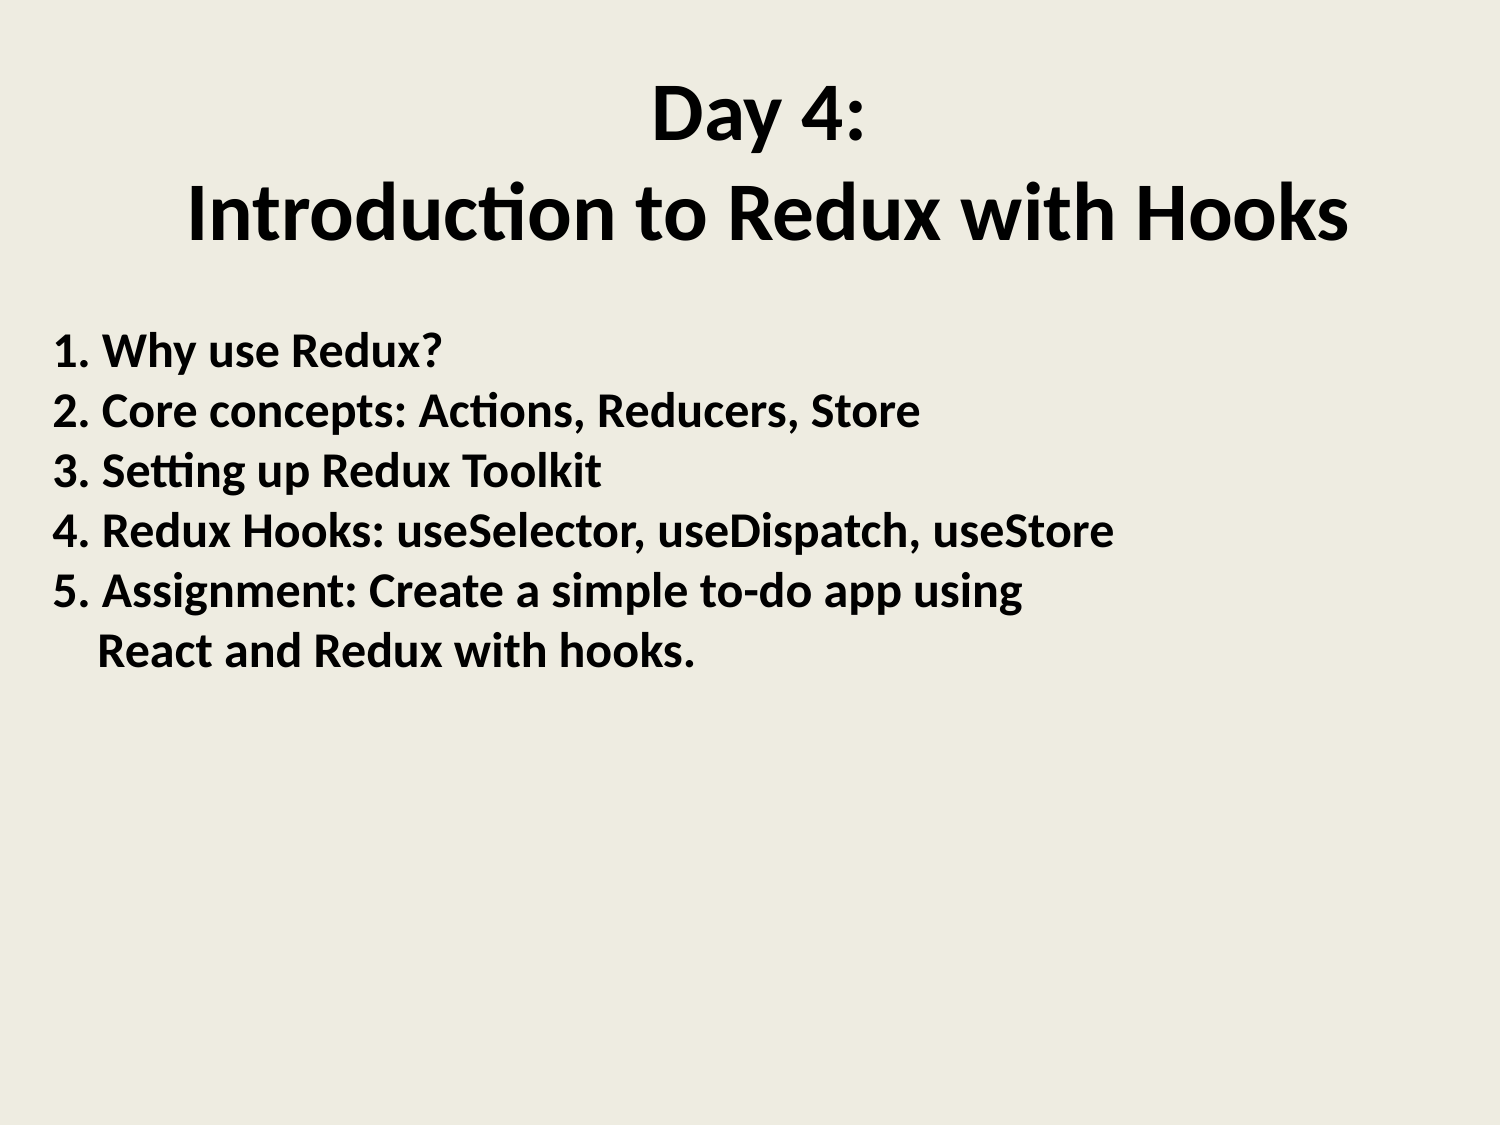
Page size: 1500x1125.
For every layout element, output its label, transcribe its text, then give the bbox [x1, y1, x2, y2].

text_box Day 4: Introduction to Redux with Hooks 1. Why use Redux? 2. Core concepts: Actions, Reducers, Store 3. Setting up Redux Toolkit 4. Redux Hooks: useSelector, useDispatch, useStore 5. Assignment: Create a simple to-do app using React and Redux with hooks. [37, 49, 1500, 965]
